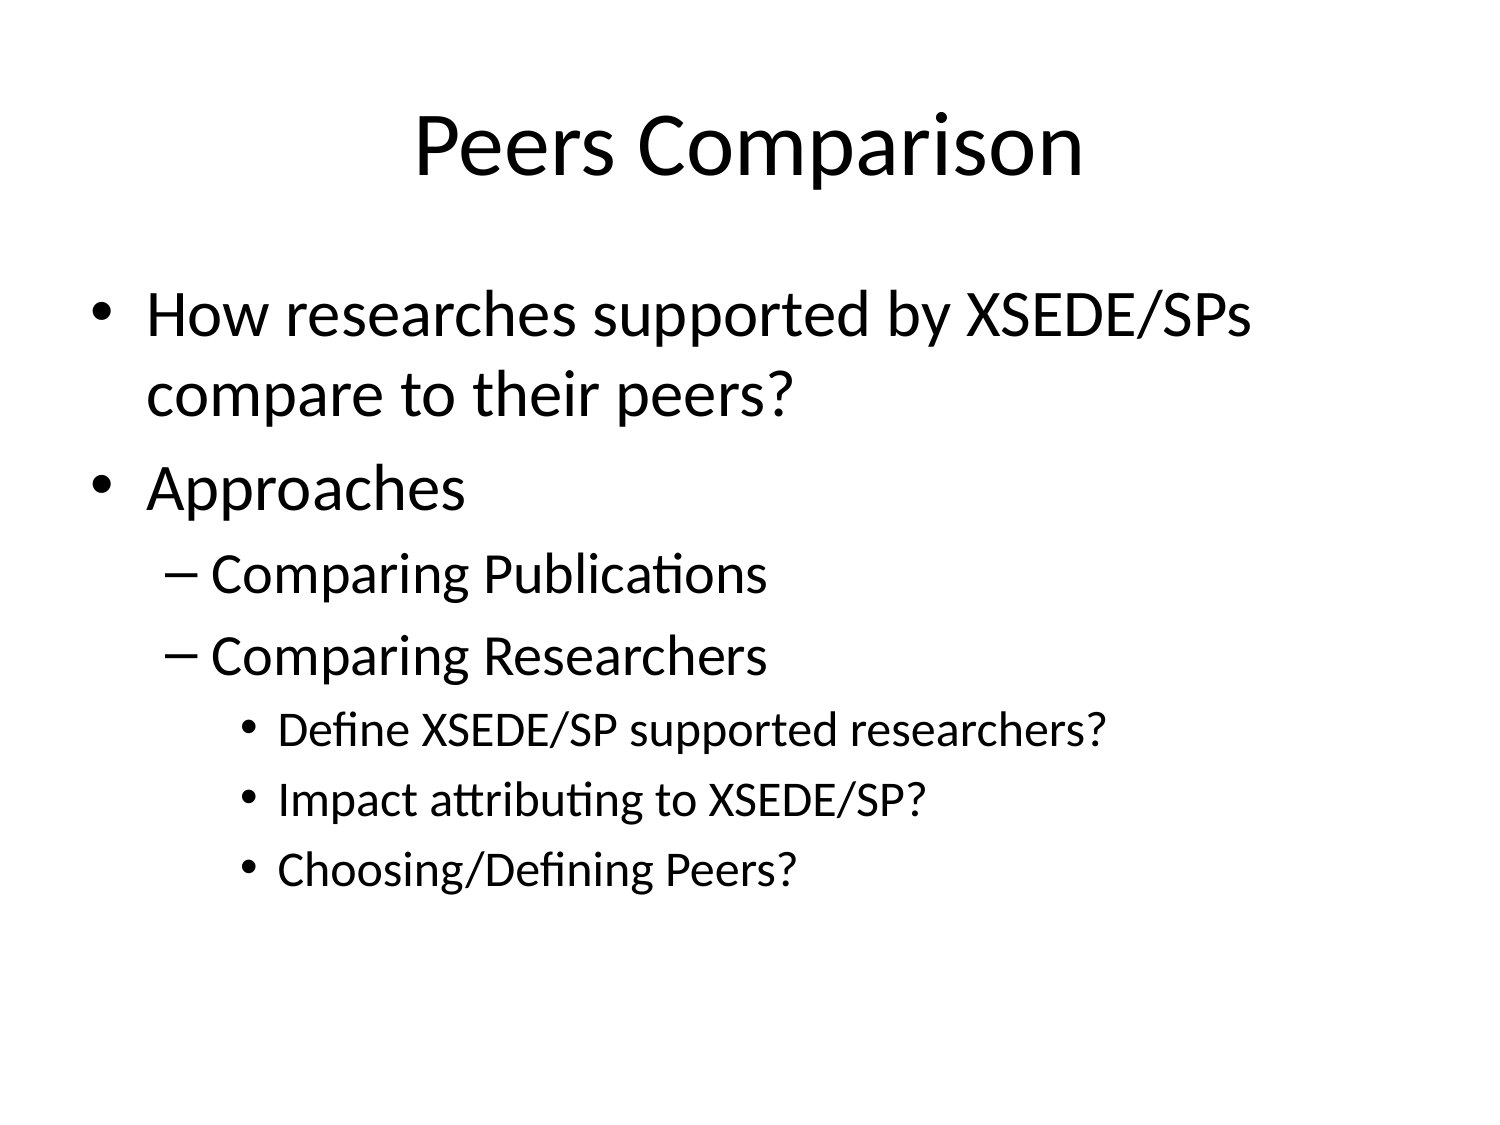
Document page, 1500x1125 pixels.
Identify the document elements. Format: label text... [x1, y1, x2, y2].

list How researches supported by XSEDE/SPs compare to their peers? Approaches Comparing Publications Comparing Researchers Define XSEDE/SP supported researchers? Impact attributing to XSEDE/SP? Choosing/Defining Peers? [75, 262, 1425, 1005]
title Peers Comparison [75, 45, 1425, 233]
